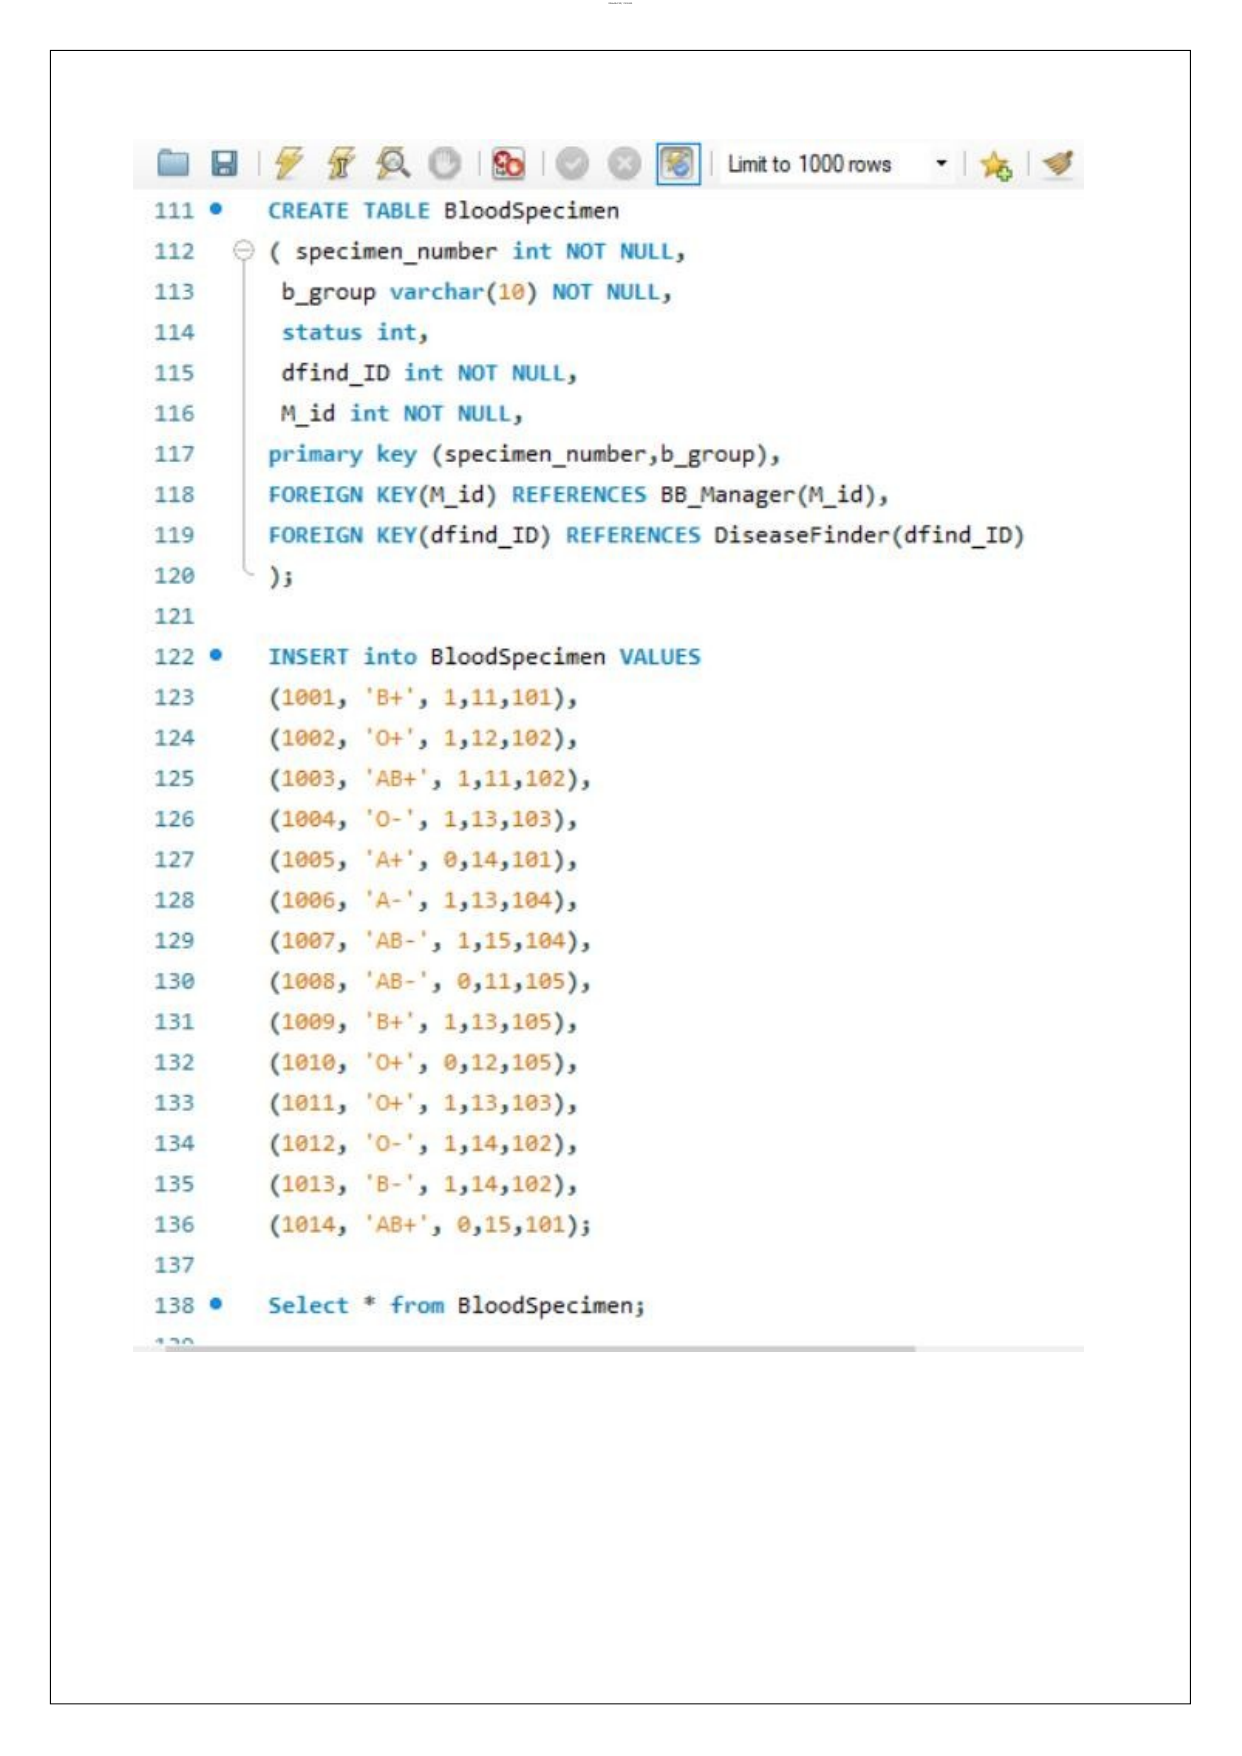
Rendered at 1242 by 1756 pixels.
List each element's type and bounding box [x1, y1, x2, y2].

text_box [606, 0, 634, 5]
picture [133, 139, 1084, 1353]
